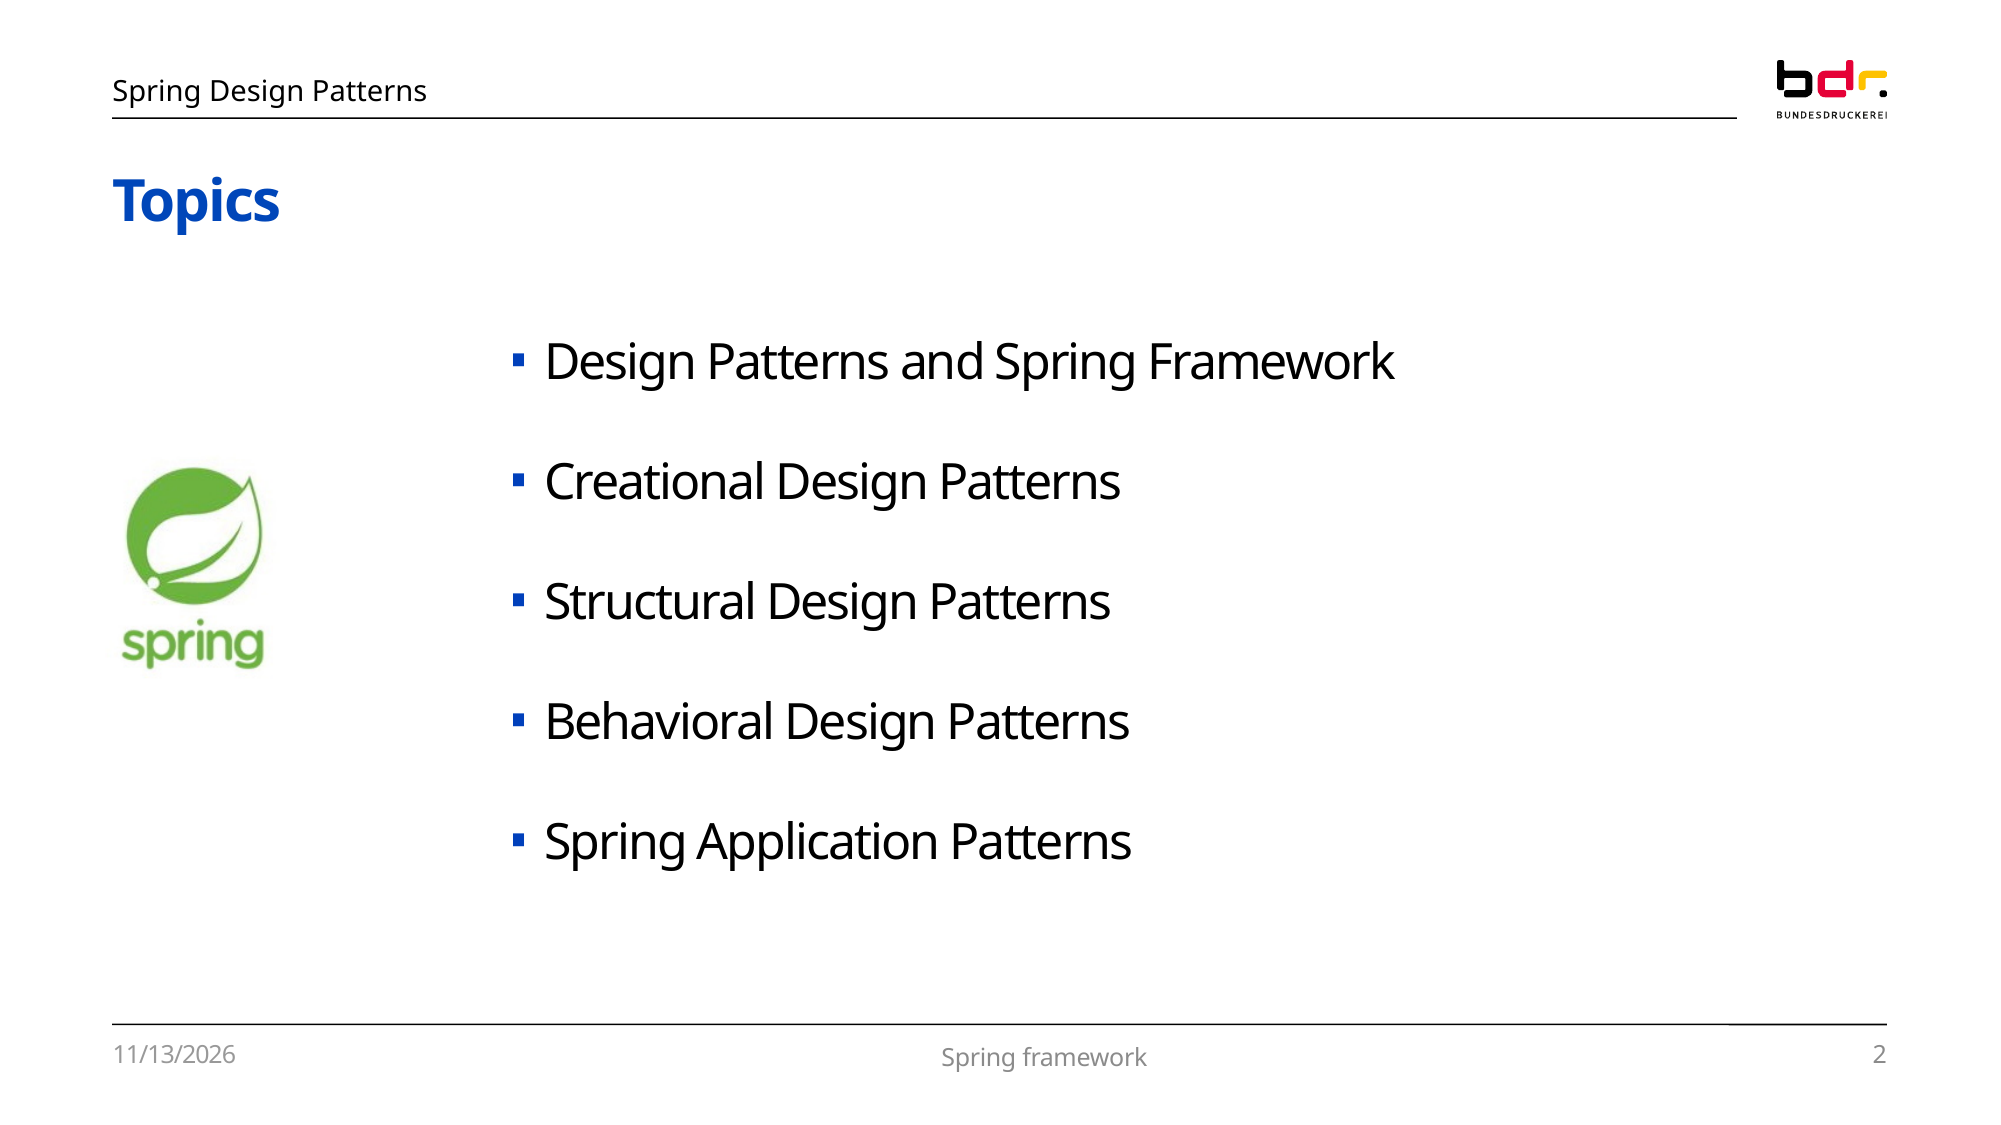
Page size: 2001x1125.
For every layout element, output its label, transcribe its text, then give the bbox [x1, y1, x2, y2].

text_box Design Patterns and Spring Framework Creational Design Patterns Structural Design Patterns Behavioral Design Patterns Spring Application Patterns [508, 269, 1802, 981]
text_box <number> [1816, 1035, 1887, 1077]
text_box 09/24/2020 [112, 1035, 273, 1077]
picture [508, 342, 544, 378]
picture [508, 582, 544, 618]
text_box Spring Design Patterns [112, 72, 1471, 114]
picture [508, 462, 544, 498]
text_box Spring framework [273, 1035, 1816, 1077]
picture [508, 822, 544, 858]
text_box Topics [112, 163, 1887, 252]
picture [105, 449, 281, 690]
picture [508, 702, 544, 738]
